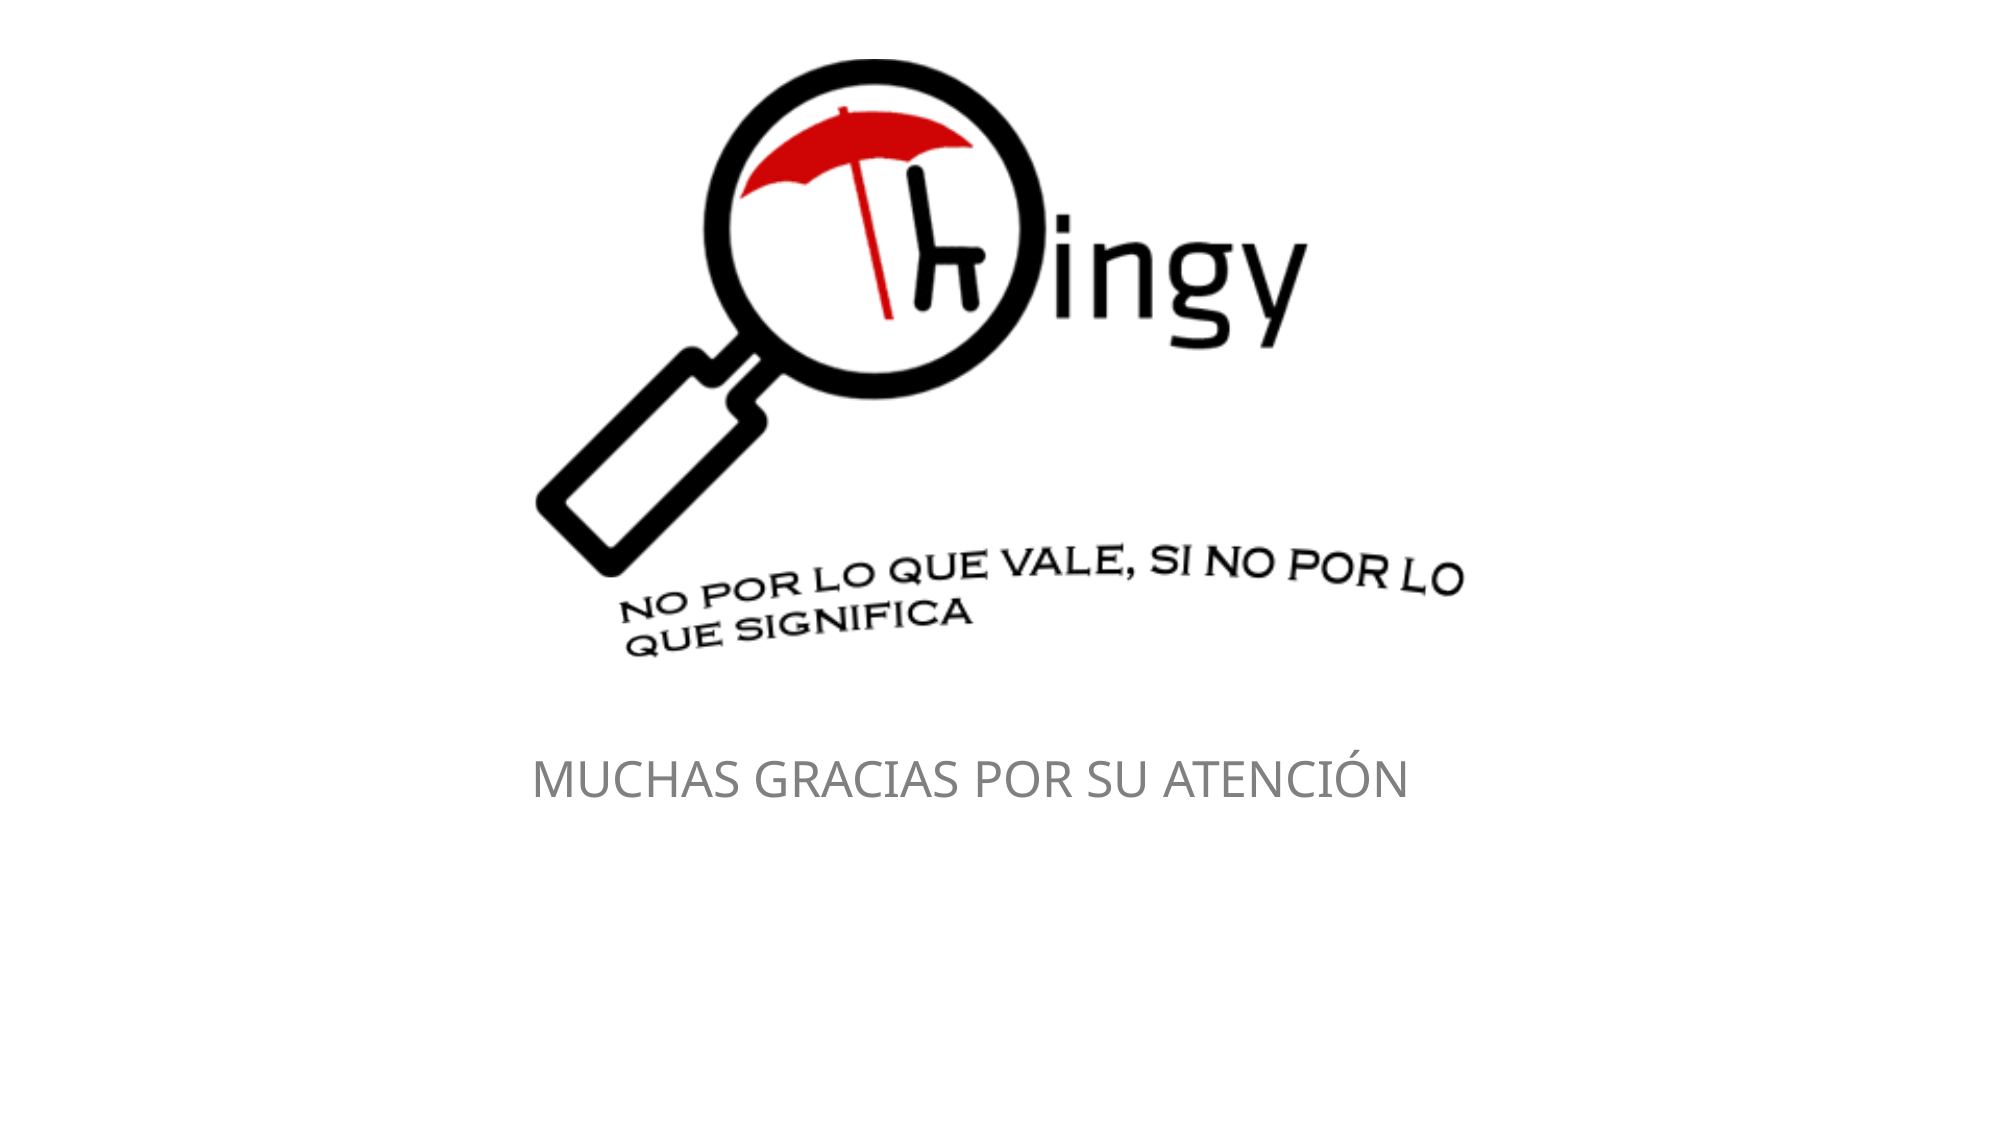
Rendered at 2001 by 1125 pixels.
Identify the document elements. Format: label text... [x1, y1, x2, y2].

text_box MUCHAS GRACIAS POR SU ATENCIÓN [516, 740, 1484, 816]
picture [501, 59, 1499, 696]
